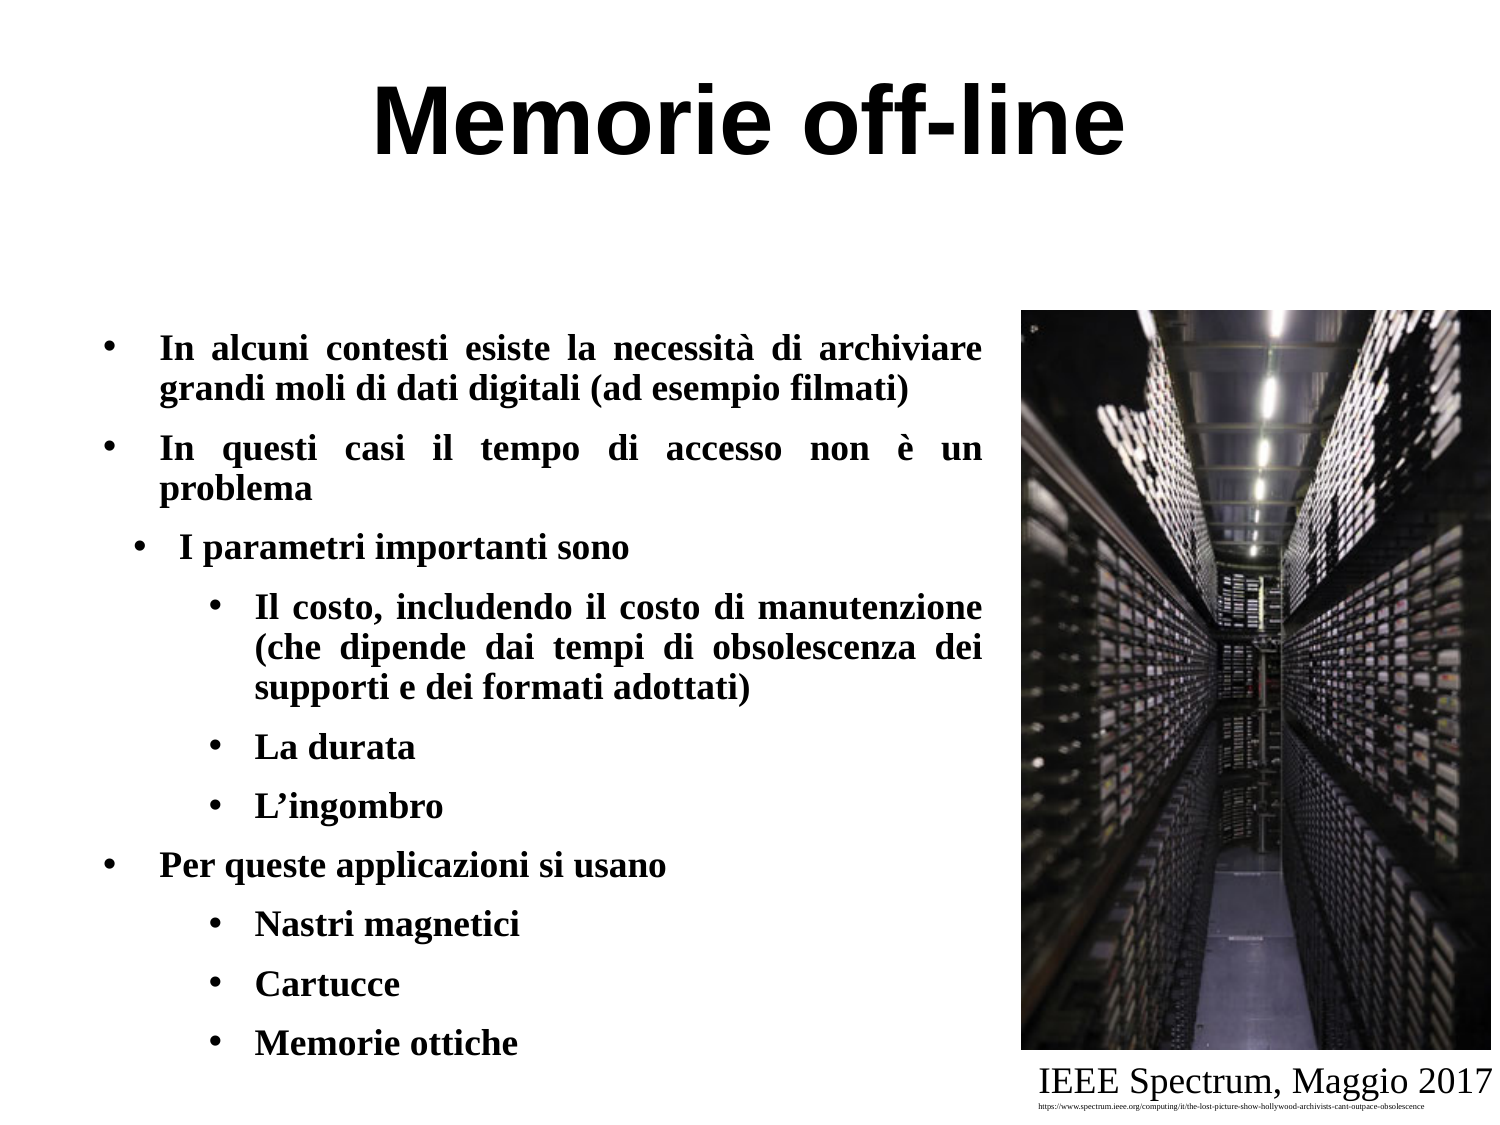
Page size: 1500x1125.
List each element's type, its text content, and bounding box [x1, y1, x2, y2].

title Memorie off-line [88, 53, 1412, 179]
text_box IEEE Spectrum, Maggio 2017 https://www.spectrum.ieee.org/computing/it/the-lost-picture-show-hollywood-archivists-cant-outpace-obsolescence [1023, 1049, 1500, 1119]
picture [1021, 309, 1491, 1050]
list In alcuni contesti esiste la necessità di archiviare grandi moli di dati digitali (ad esempio filmati) In questi casi il tempo di accesso non è un problema I parametri importanti sono Il costo, includendo il costo di manutenzione (che dipende dai tempi di obsolescenza dei supporti e dei formati adottati) La durata L’ingombro Per queste applicazioni si usano Nastri magnetici Cartucce Memorie ottiche [88, 320, 999, 1113]
